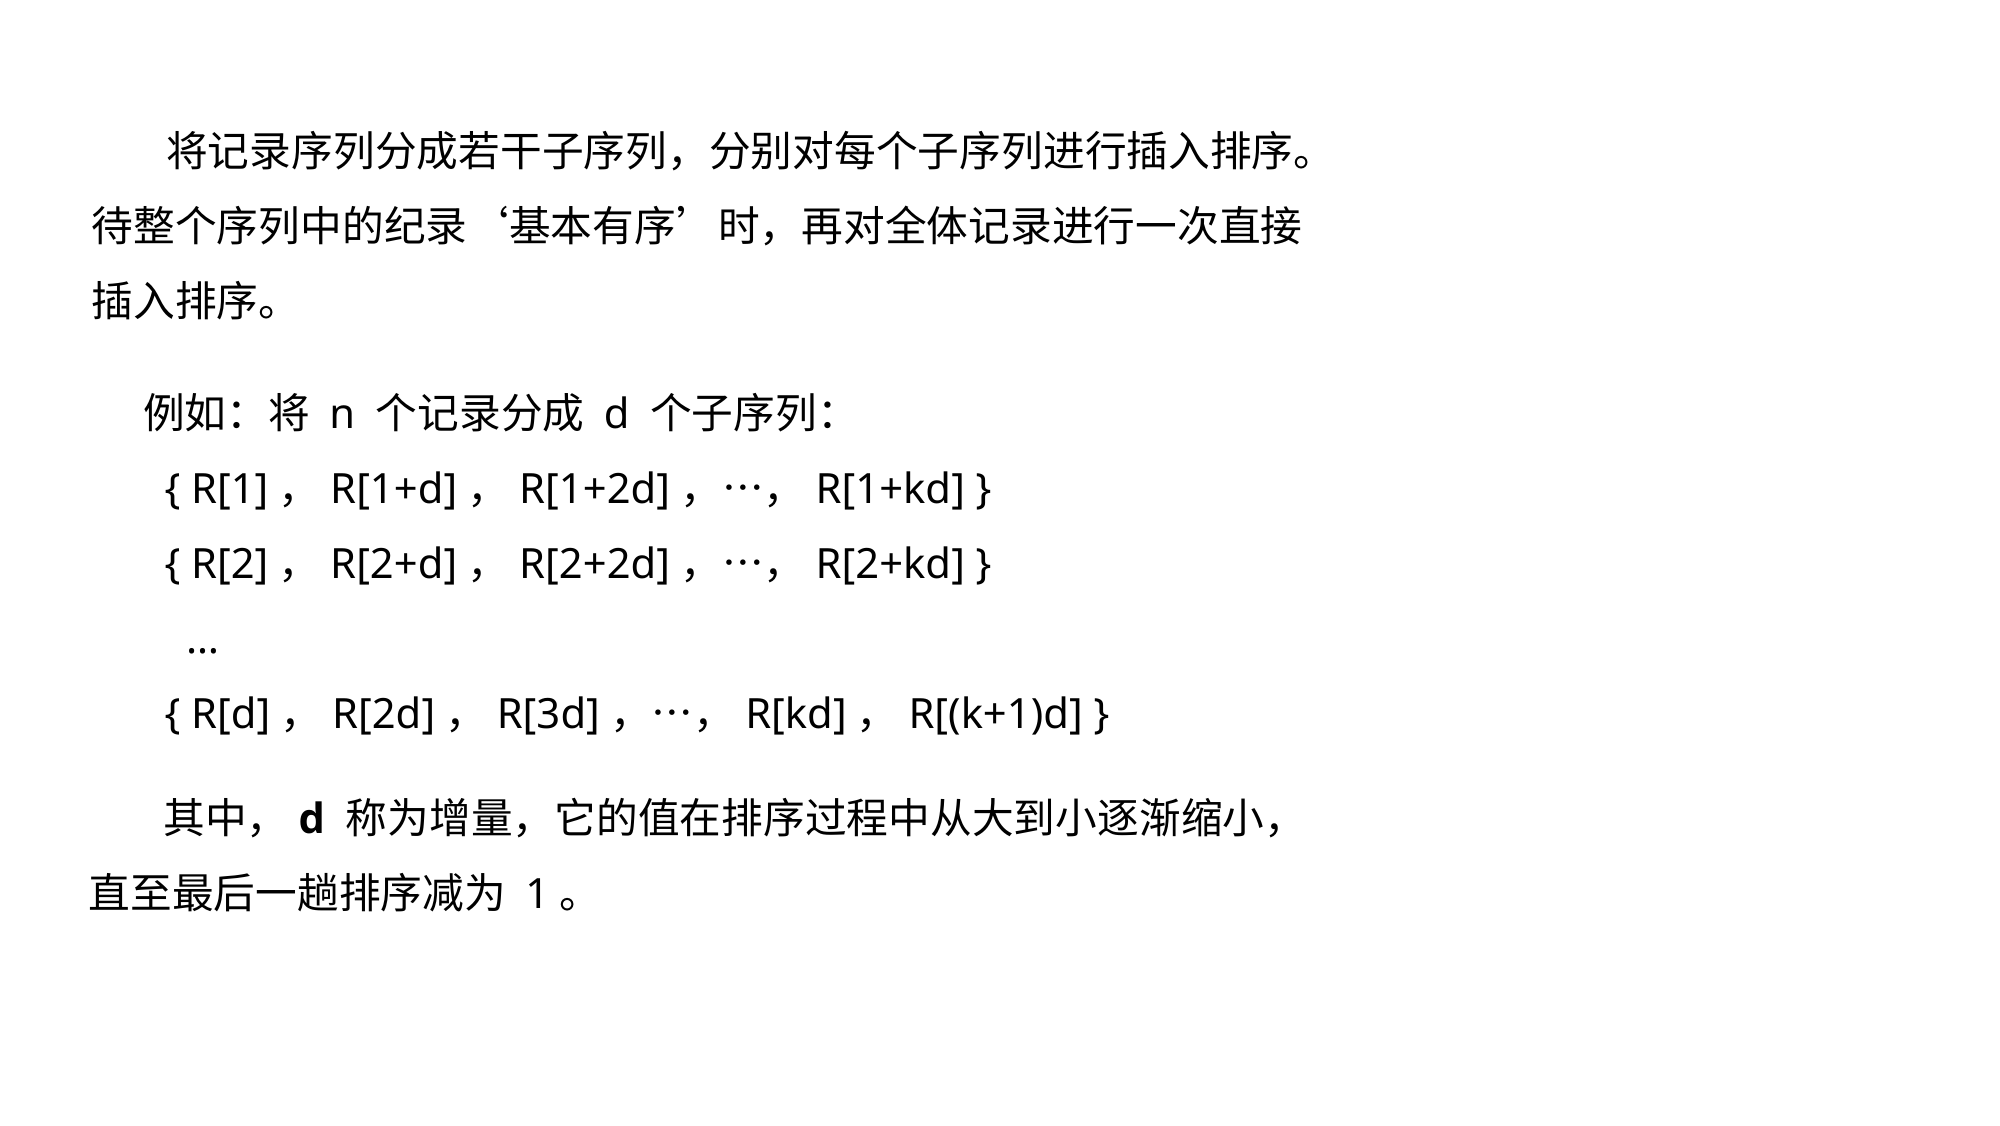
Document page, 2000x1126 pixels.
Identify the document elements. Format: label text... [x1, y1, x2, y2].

text_box 例如：将 n 个记录分成 d 个子序列： { R[1]，R[1+d]，R[1+2d]，…，R[1+kd] } { R[2]，R[2+d]，R[2+2d]，…，R[2+kd] } … { R[d]，R[2d]，R[3d]，…，R[kd]，R[(k+1)d] } [128, 354, 1125, 745]
text_box 将记录序列分成若干子序列，分别对每个子序列进行插入排序。待整个序列中的纪录‘基本有序’时，再对全体记录进行一次直接插入排序。 [76, 92, 1329, 333]
text_box 其中，d 称为增量，它的值在排序过程中从大到小逐渐缩小，直至最后一趟排序减为 1。 [73, 759, 1302, 925]
